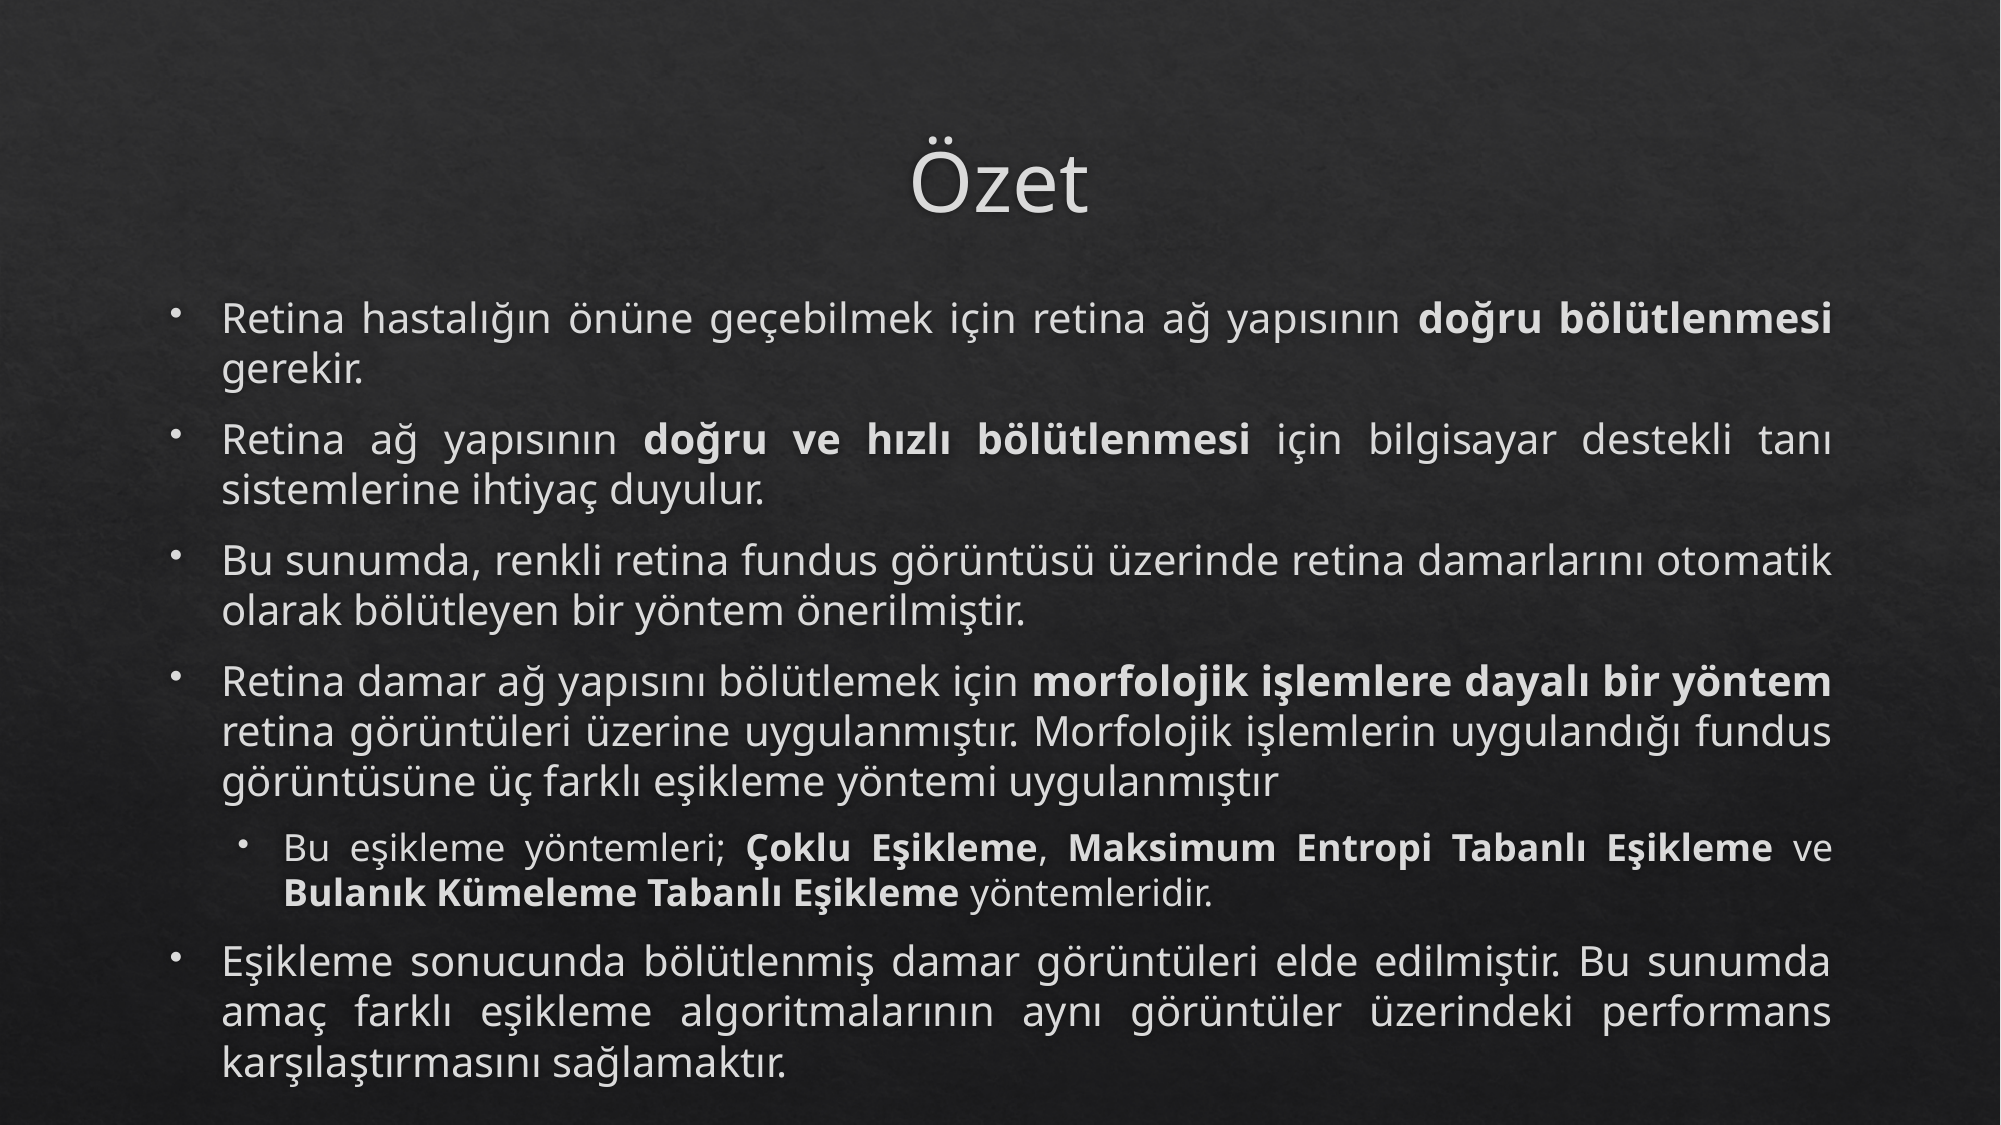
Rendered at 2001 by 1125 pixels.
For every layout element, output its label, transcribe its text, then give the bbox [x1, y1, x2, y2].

list Retina hastalığın önüne geçebilmek için retina ağ yapısının doğru bölütlenmesi gerekir. Retina ağ yapısının doğru ve hızlı bölütlenmesi için bilgisayar destekli tanı sistemlerine ihtiyaç duyulur. Bu sunumda, renkli retina fundus görüntüsü üzerinde retina damarlarını otomatik olarak bölütleyen bir yöntem önerilmiştir. Retina damar ağ yapısını bölütlemek için morfolojik işlemlere dayalı bir yöntem retina görüntüleri üzerine uygulanmıştır. Morfolojik işlemlerin uygulandığı fundus görüntüsüne üç farklı eşikleme yöntemi uygulanmıştır Bu eşikleme yöntemleri; Çoklu Eşikleme, Maksimum Entropi Tabanlı Eşikleme ve Bulanık Kümeleme Tabanlı Eşikleme yöntemleridir. Eşikleme sonucunda bölütlenmiş damar görüntüleri elde edilmiştir. Bu sunumda amaç farklı eşikleme algoritmalarının aynı görüntüler üzerindeki performans karşılaştırmasını sağlamaktır. [149, 284, 1849, 1078]
title Özet [149, 99, 1849, 260]
